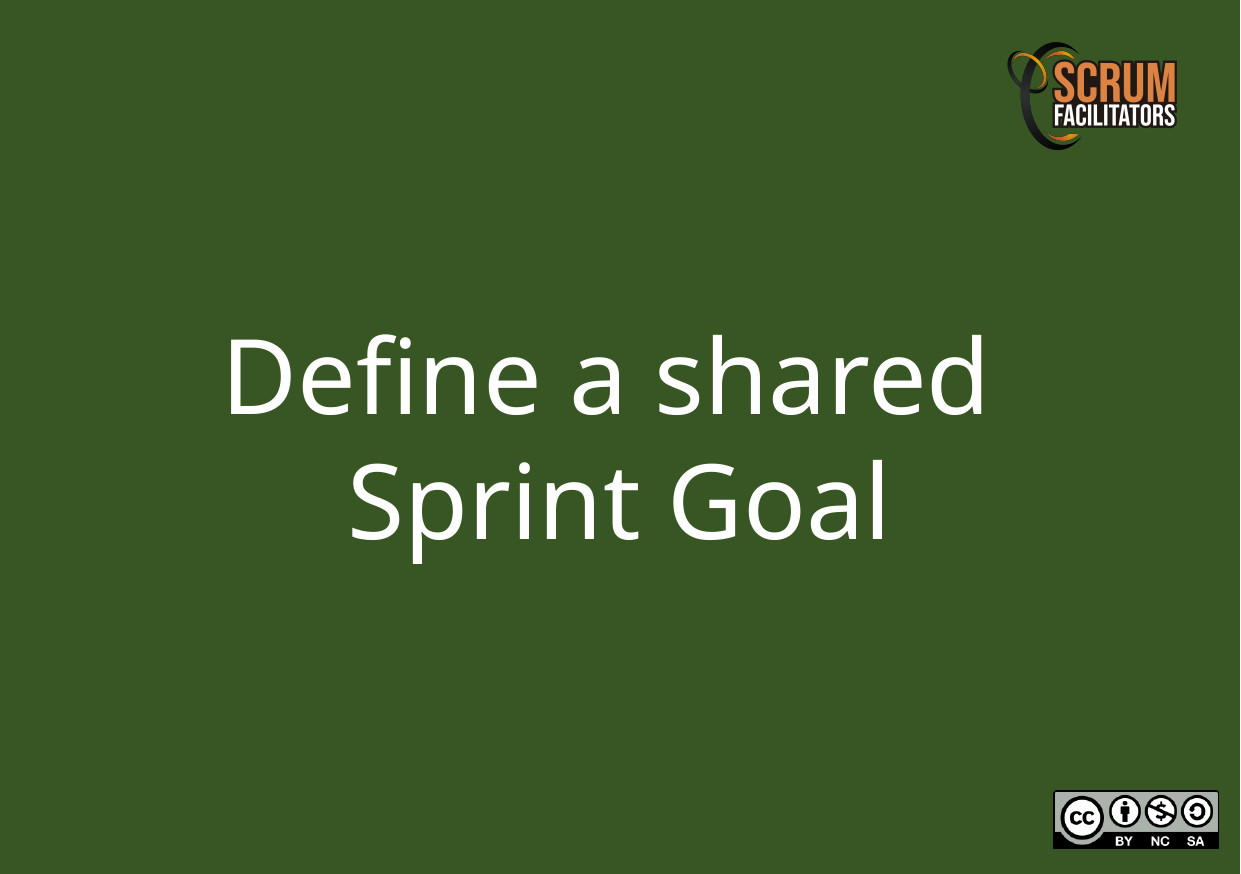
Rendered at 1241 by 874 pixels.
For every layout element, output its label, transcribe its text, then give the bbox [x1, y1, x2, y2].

picture [1053, 790, 1219, 849]
text_box Define a shared Sprint Goal [175, 303, 1065, 568]
picture [1005, 38, 1180, 152]
